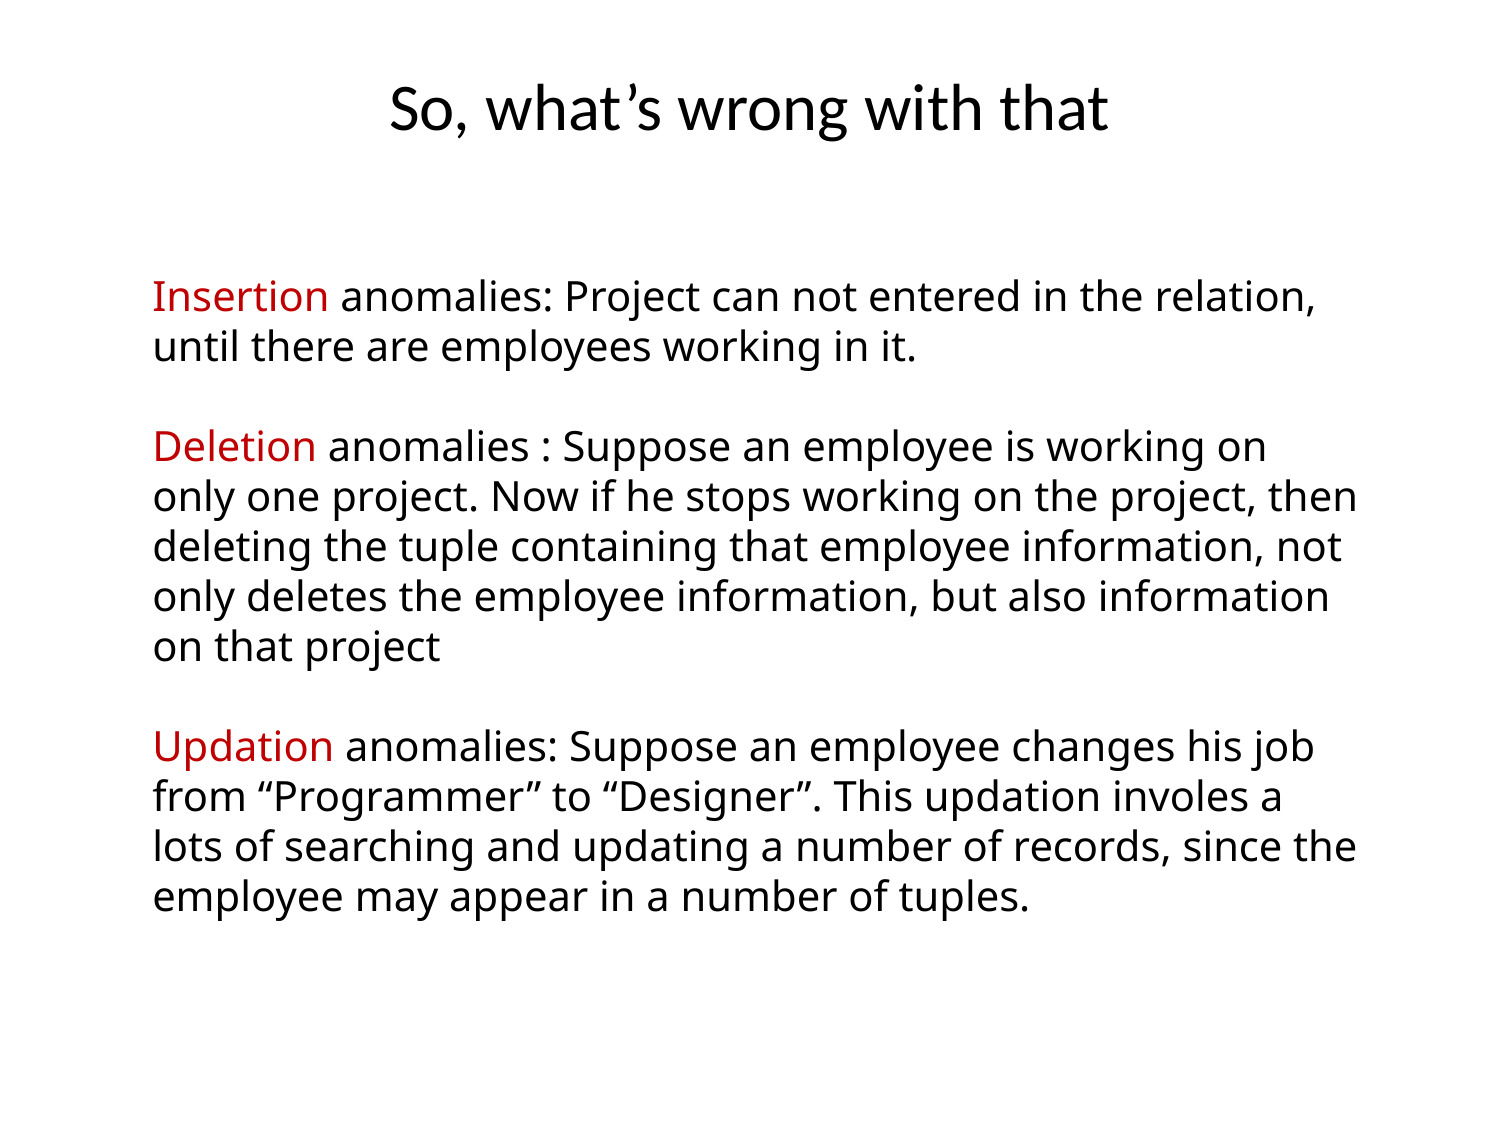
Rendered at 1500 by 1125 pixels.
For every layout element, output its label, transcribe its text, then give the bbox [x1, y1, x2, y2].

title So, what’s wrong with that [75, 45, 1425, 163]
text_box Insertion anomalies: Project can not entered in the relation, until there are employees working in it. Deletion anomalies : Suppose an employee is working on only one project. Now if he stops working on the project, then deleting the tuple containing that employee information, not only deletes the employee information, but also information on that project Updation anomalies: Suppose an employee changes his job from “Programmer” to “Designer”. This updation involes a lots of searching and updating a number of records, since the employee may appear in a number of tuples. [137, 262, 1375, 928]
